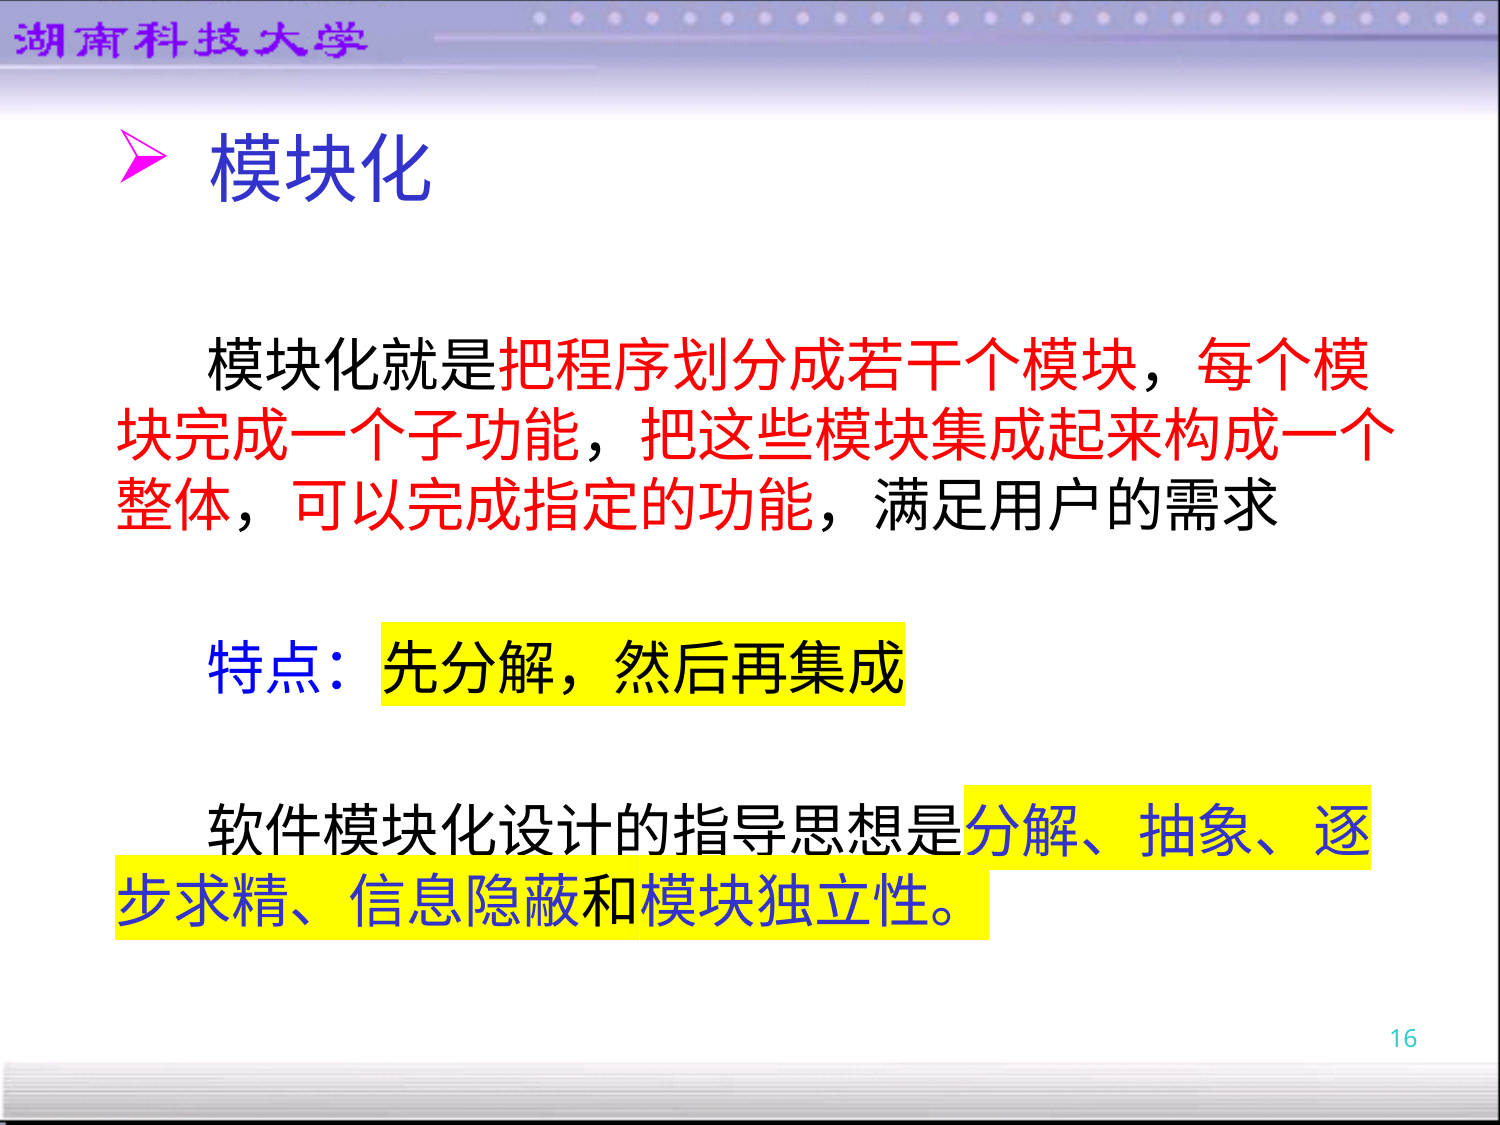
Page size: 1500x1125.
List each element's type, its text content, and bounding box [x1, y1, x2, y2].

subtitle 模块化 模块化就是把程序划分成若干个模块，每个模块完成一个子功能，把这些模块集成起来构成一个整体，可以完成指定的功能，满足用户的需求 特点：先分解，然后再集成 软件模块化设计的指导思想是分解、抽象、逐步求精、信息隐蔽和模块独立性。 [53, 113, 1429, 965]
picture [0, 0, 1500, 1125]
text_box 16 [1374, 1015, 1433, 1061]
